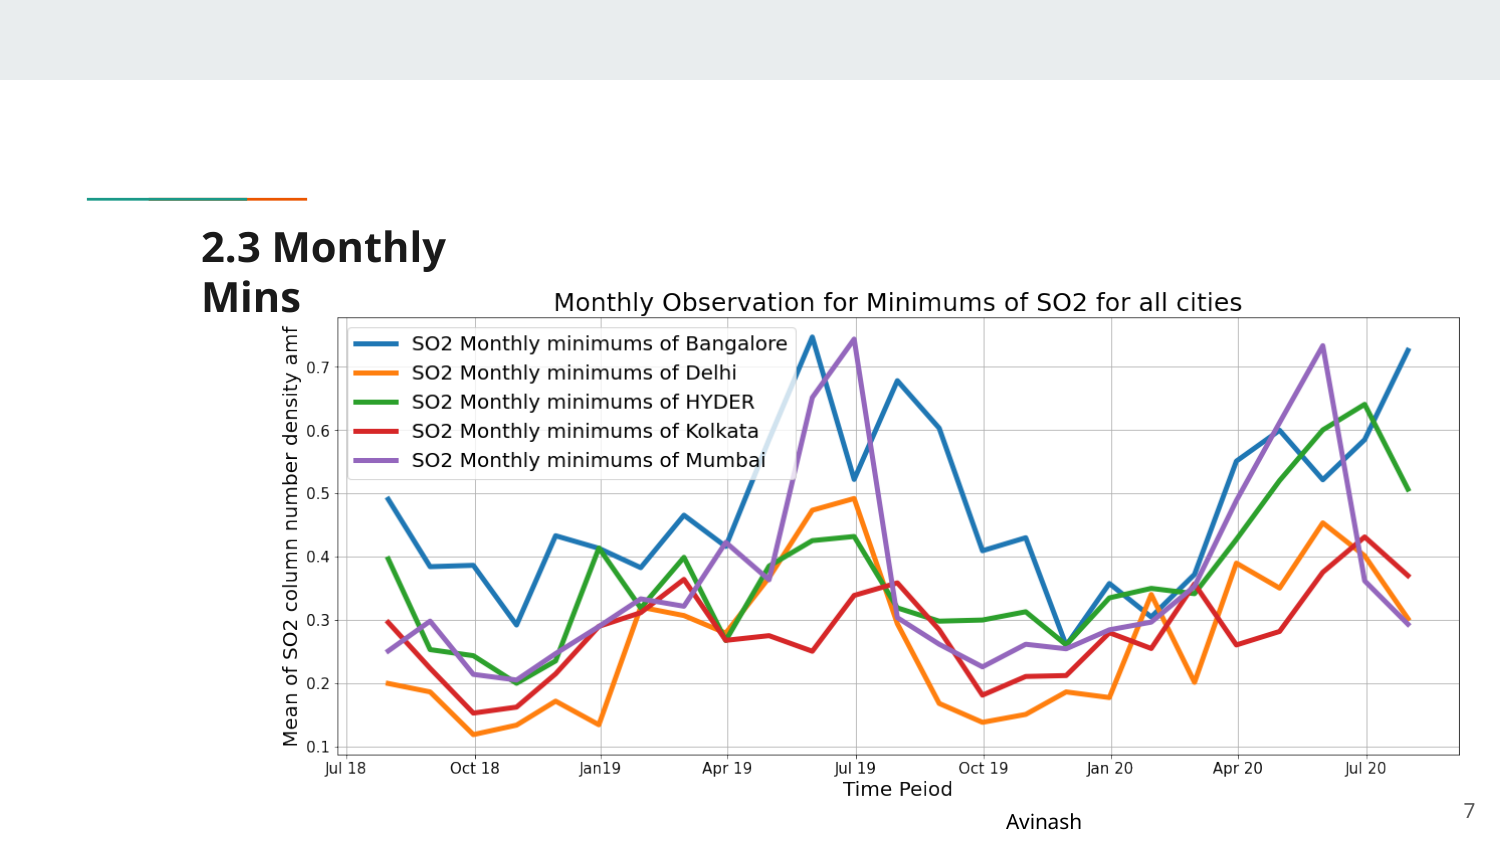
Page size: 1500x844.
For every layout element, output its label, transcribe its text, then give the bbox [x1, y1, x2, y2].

text_box Avinash [991, 815, 1448, 844]
slide_number ‹#› [1448, 779, 1491, 844]
picture [276, 285, 1467, 807]
text_box 2.3 Monthly Mins [186, 206, 549, 263]
